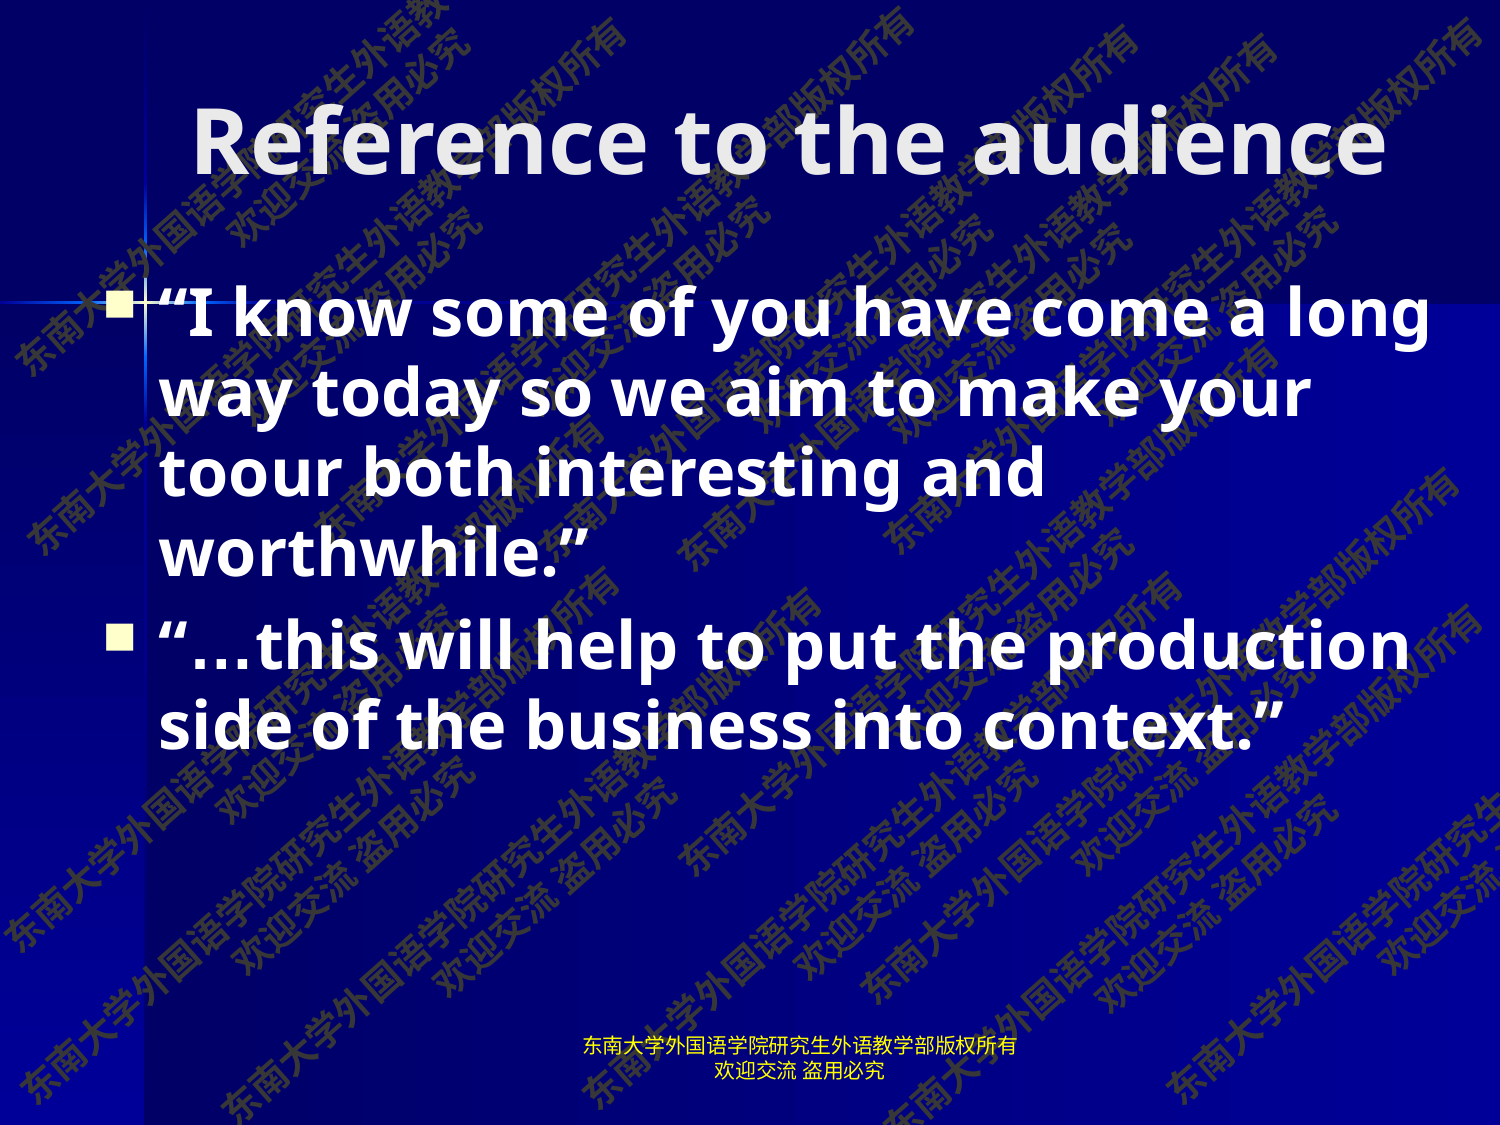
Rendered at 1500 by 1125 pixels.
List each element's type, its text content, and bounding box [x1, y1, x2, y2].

list “I know some of you have come a long way today so we aim to make your toour both interesting and worthwhile.” “…this will help to put the production side of the business into context.” [87, 262, 1451, 1125]
footer 东南大学外国语学院研究生外语教学部版权所有 欢迎交流 盗用必究 [562, 1024, 1038, 1101]
title Reference to the audience [174, 49, 1413, 226]
